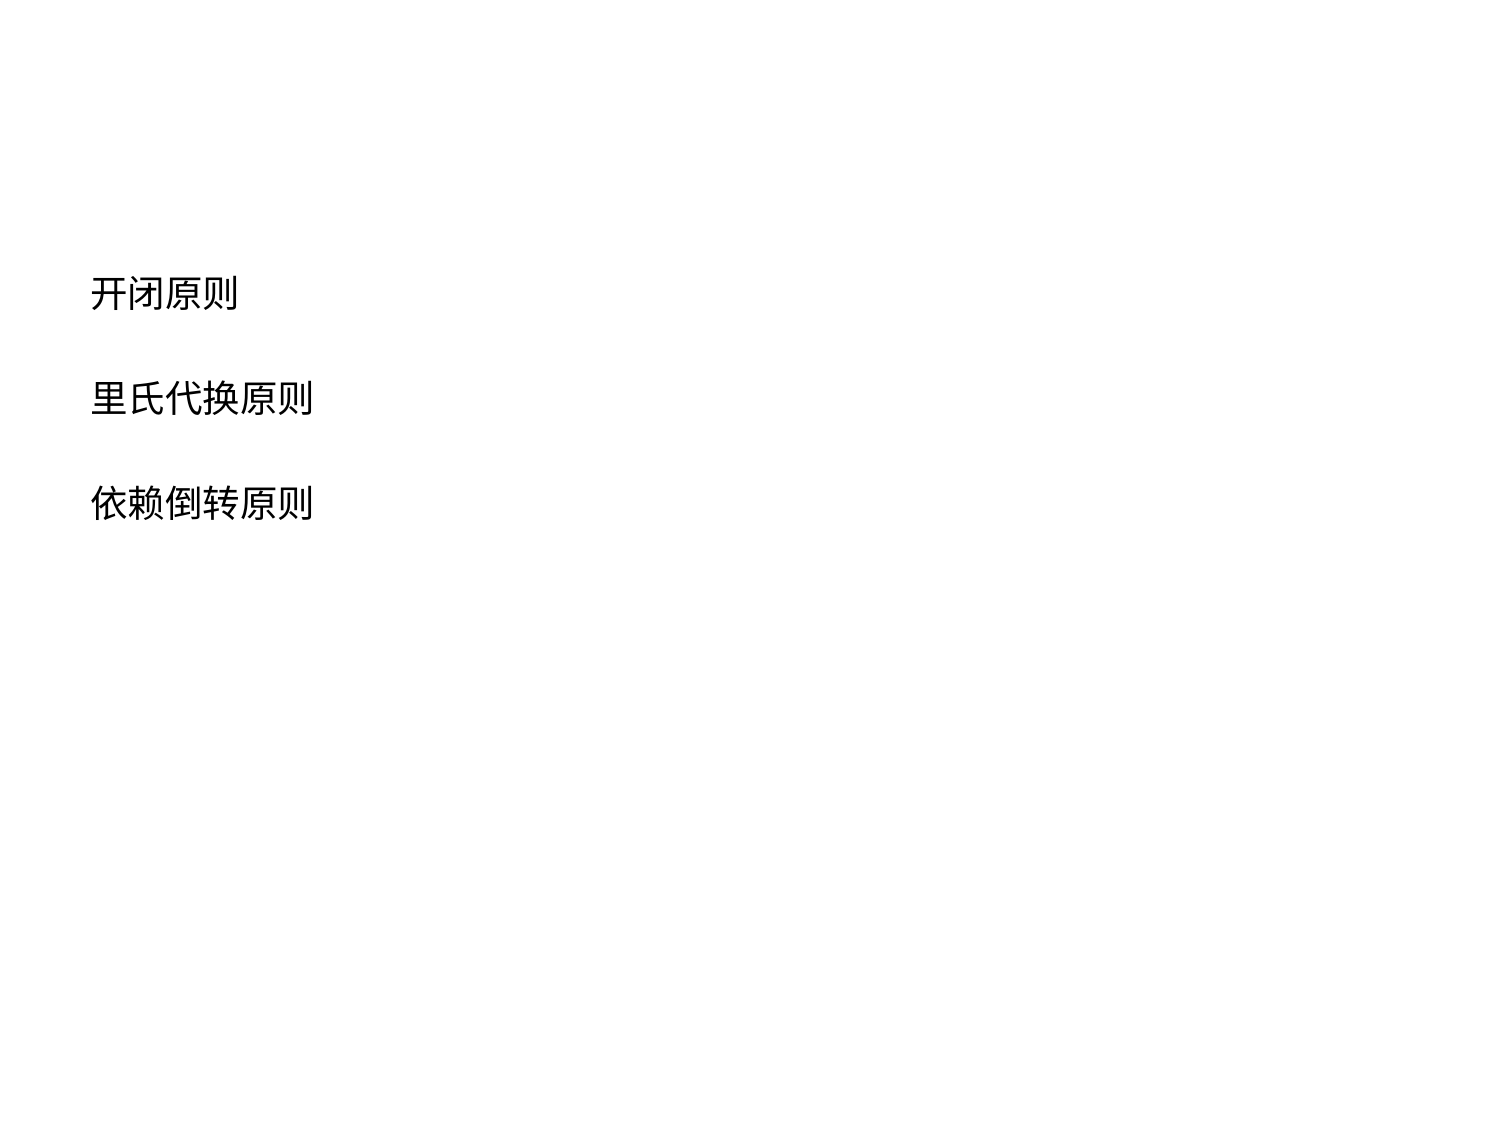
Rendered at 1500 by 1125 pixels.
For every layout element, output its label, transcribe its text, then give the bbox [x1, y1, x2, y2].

list 开闭原则 里氏代换原则 依赖倒转原则 [75, 262, 1425, 1005]
